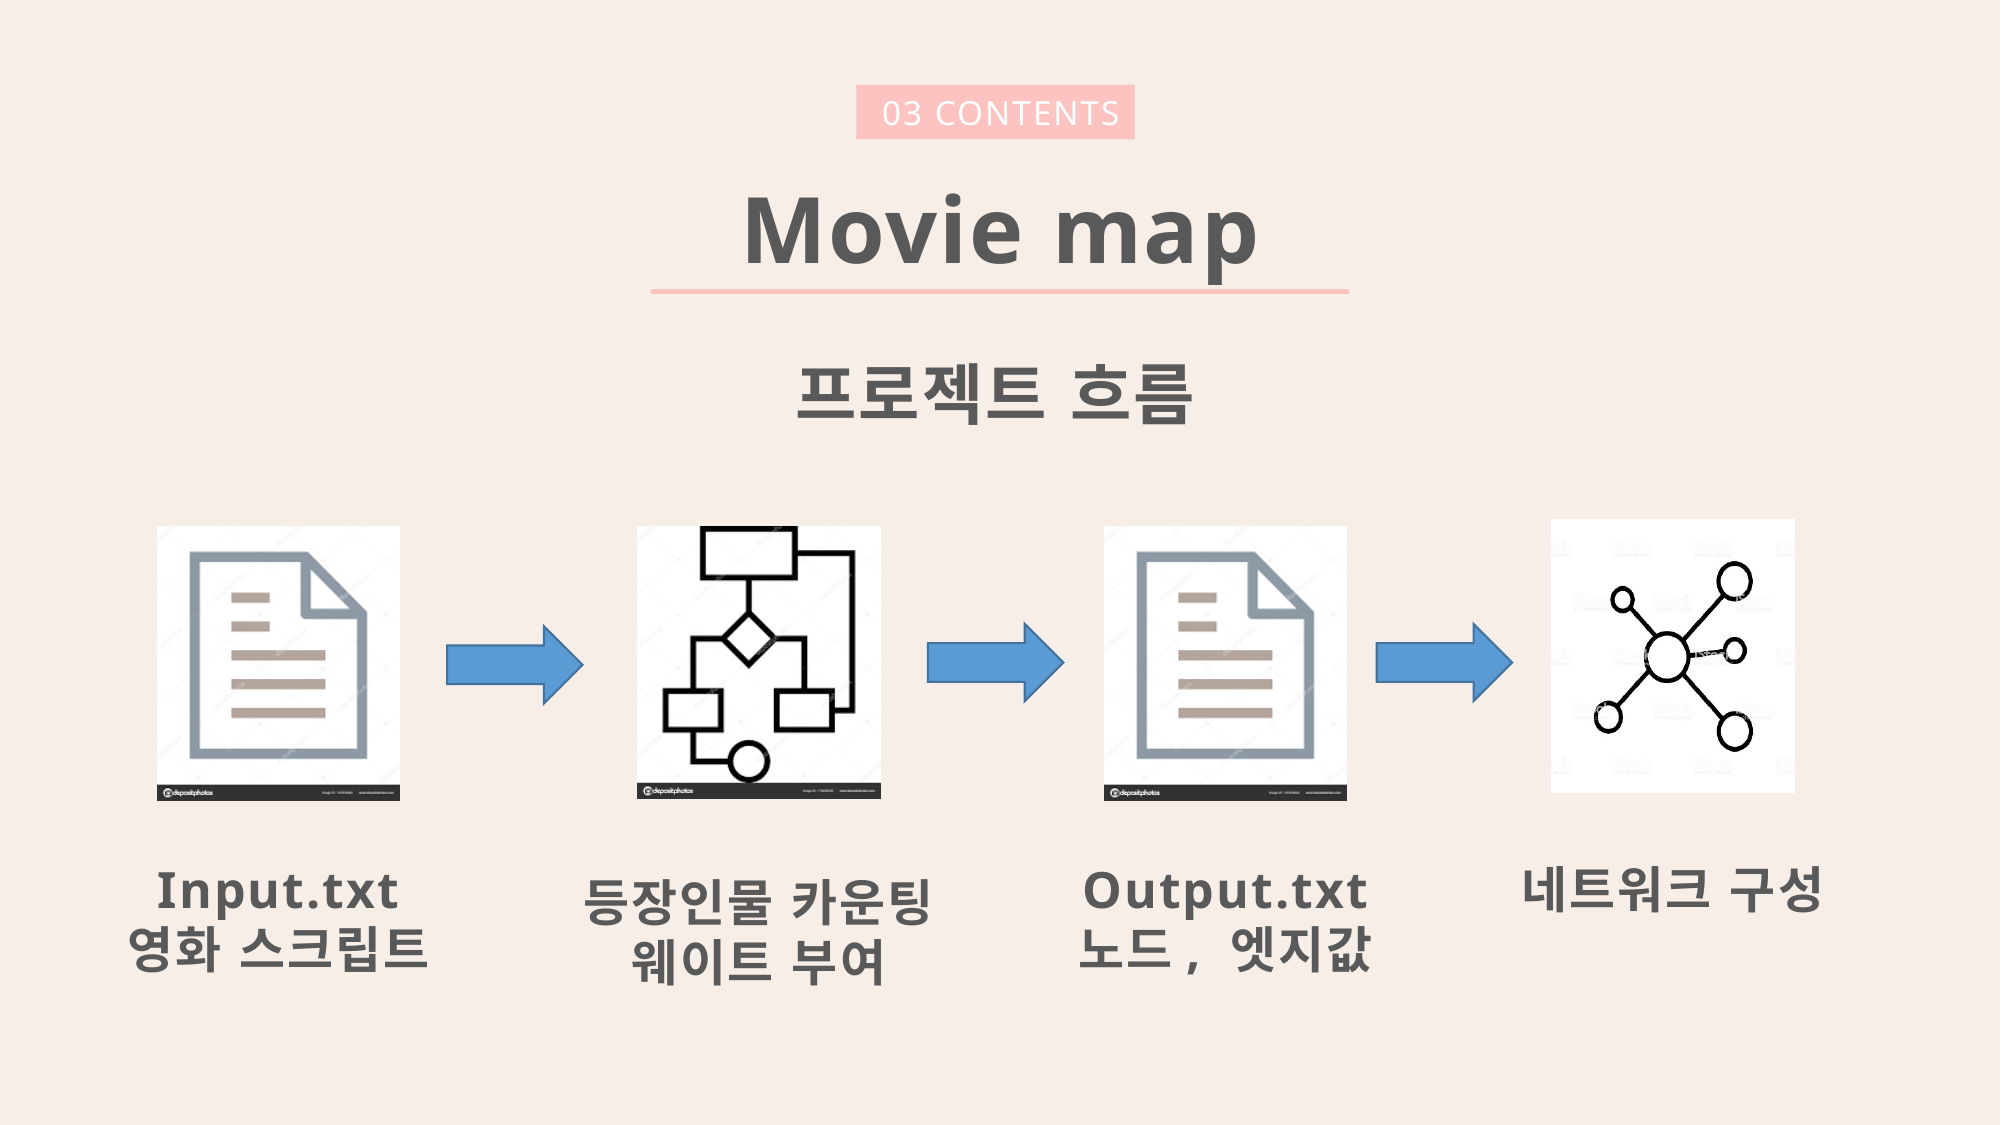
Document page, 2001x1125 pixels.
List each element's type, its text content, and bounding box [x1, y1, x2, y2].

text_box 네트워크 구성 [1506, 851, 1839, 926]
text_box Movie map [725, 164, 1275, 289]
text_box Output.txt 노드, 엣지값 [1063, 851, 1388, 986]
picture [1104, 526, 1347, 801]
text_box Input.txt 영화 스크립트 [112, 851, 445, 986]
picture [637, 526, 881, 799]
picture [1551, 519, 1795, 793]
text_box [1375, 621, 1514, 704]
text_box 프로젝트 흐름 [780, 345, 1211, 441]
text_box [446, 623, 584, 706]
text_box [926, 621, 1065, 704]
text_box 등장인물 카운팅 웨이트 부여 [568, 863, 950, 1109]
text_box 03 CONTENTS [856, 84, 1135, 140]
picture [157, 526, 400, 801]
